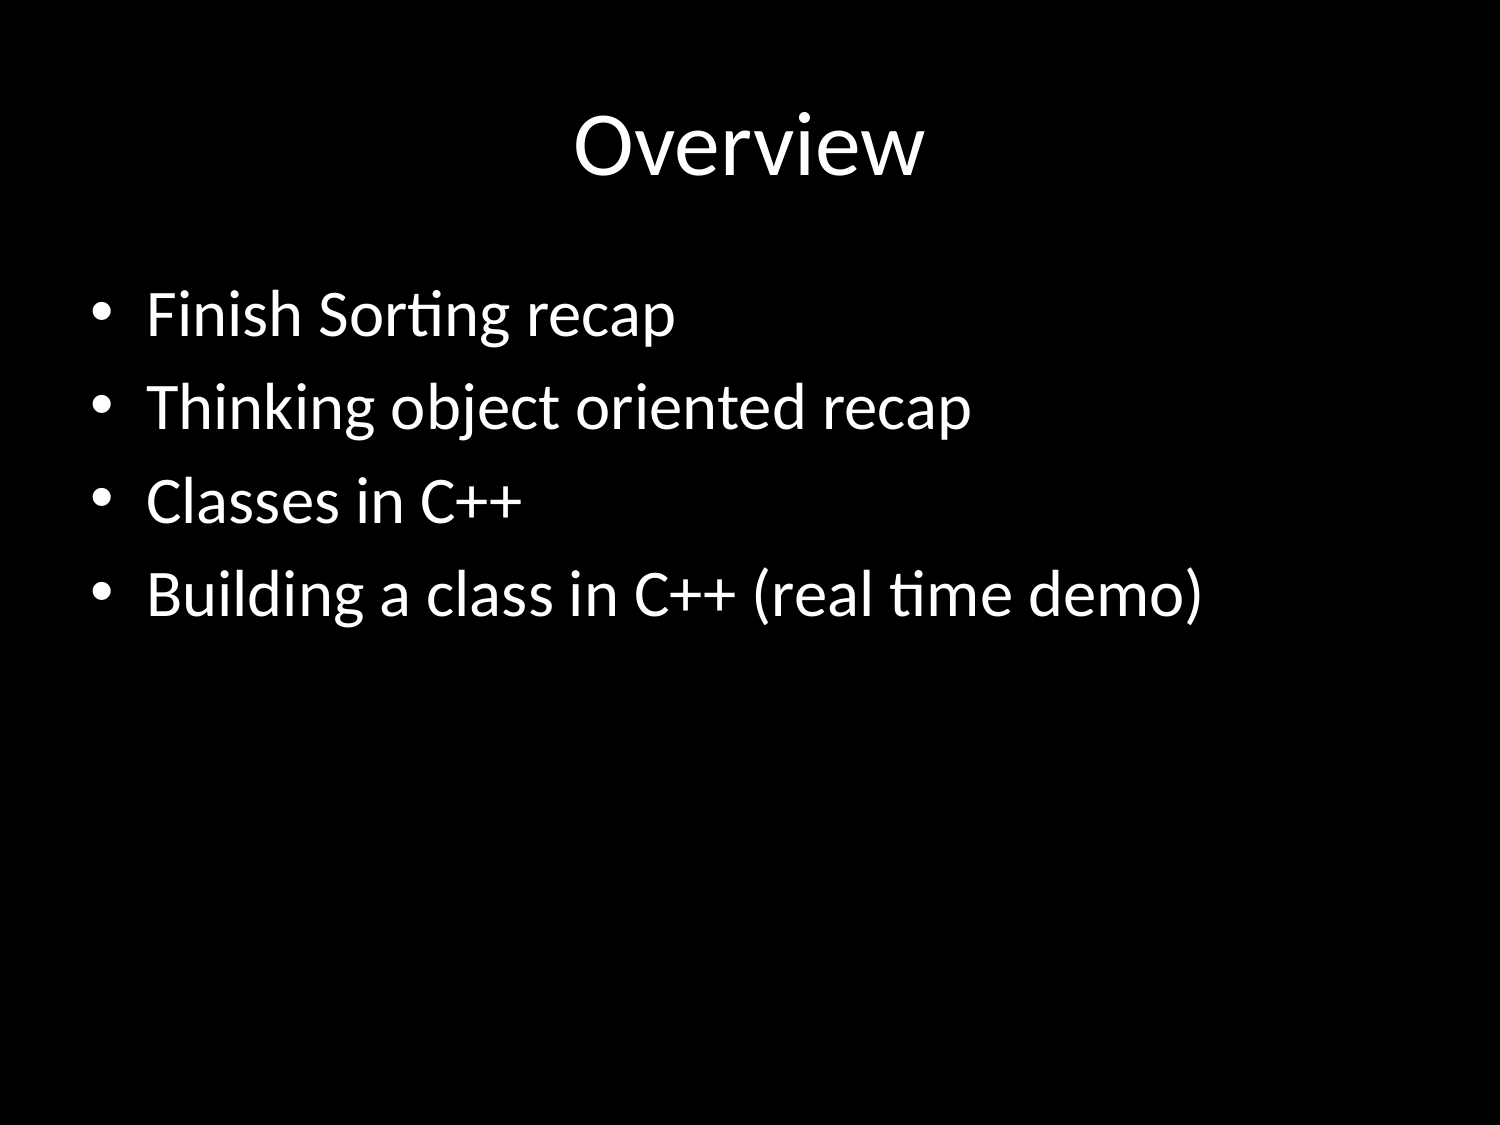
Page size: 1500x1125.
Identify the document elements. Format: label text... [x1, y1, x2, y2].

list Finish Sorting recap Thinking object oriented recap Classes in C++ Building a class in C++ (real time demo) [75, 262, 1425, 1005]
title Overview [75, 45, 1425, 233]
